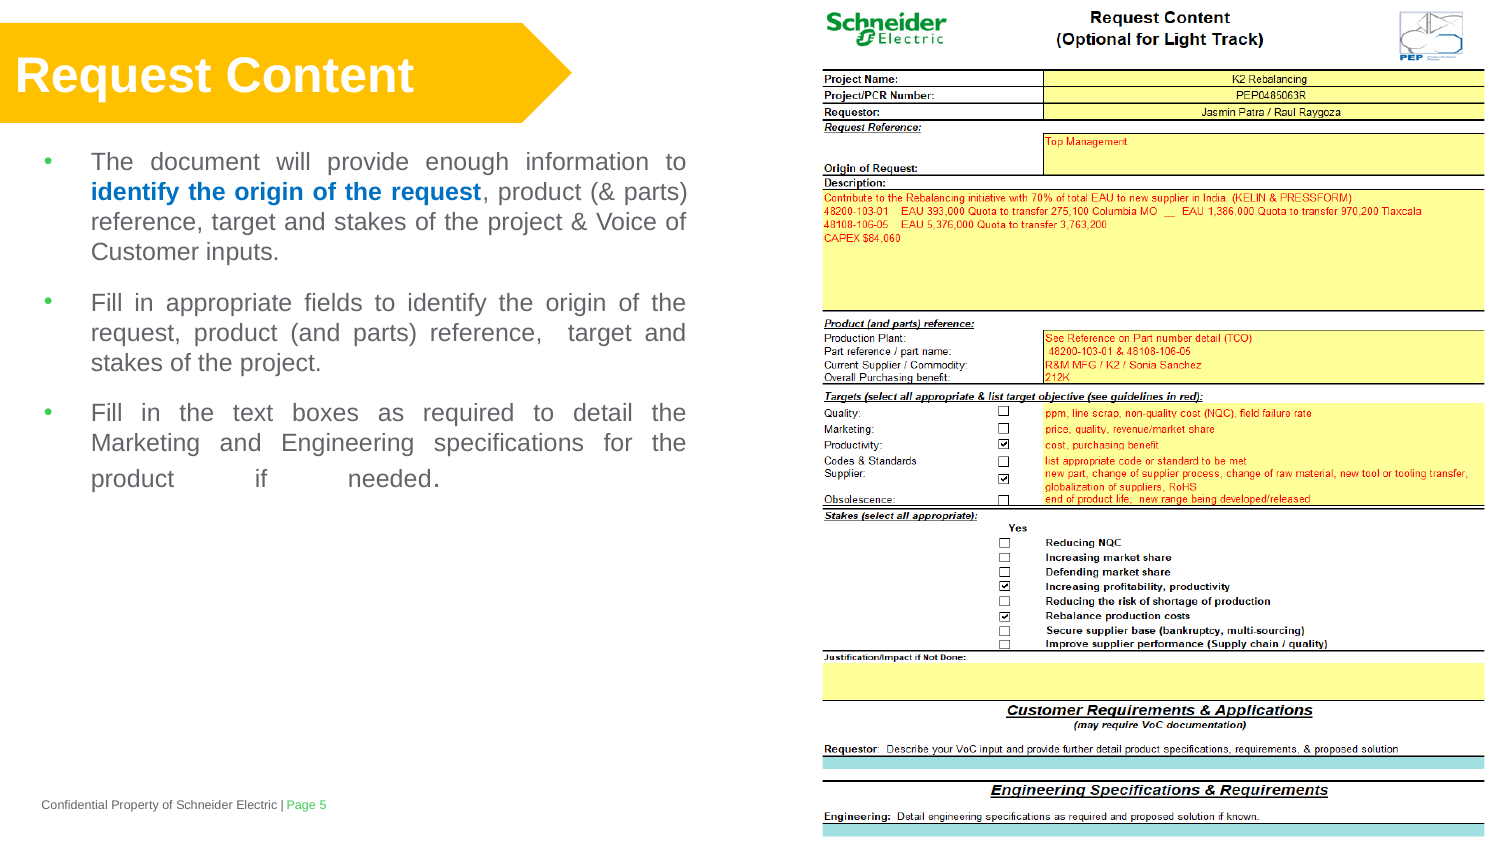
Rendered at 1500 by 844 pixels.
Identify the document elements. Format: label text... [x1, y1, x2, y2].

list The document will provide enough information to identify the origin of the request, product (& parts) reference, target and stakes of the project & Voice of Customer inputs. Fill in appropriate fields to identify the origin of the request, product (and parts) reference, target and stakes of the project. Fill in the text boxes as required to detail the Marketing and Engineering specifications for the product if needed. [41, 145, 704, 674]
text_box Request Content [0, 22, 572, 123]
picture [822, 7, 1495, 837]
slide_number Page 5 [290, 796, 373, 812]
footer Confidential Property of Schneider Electric | [41, 796, 290, 812]
